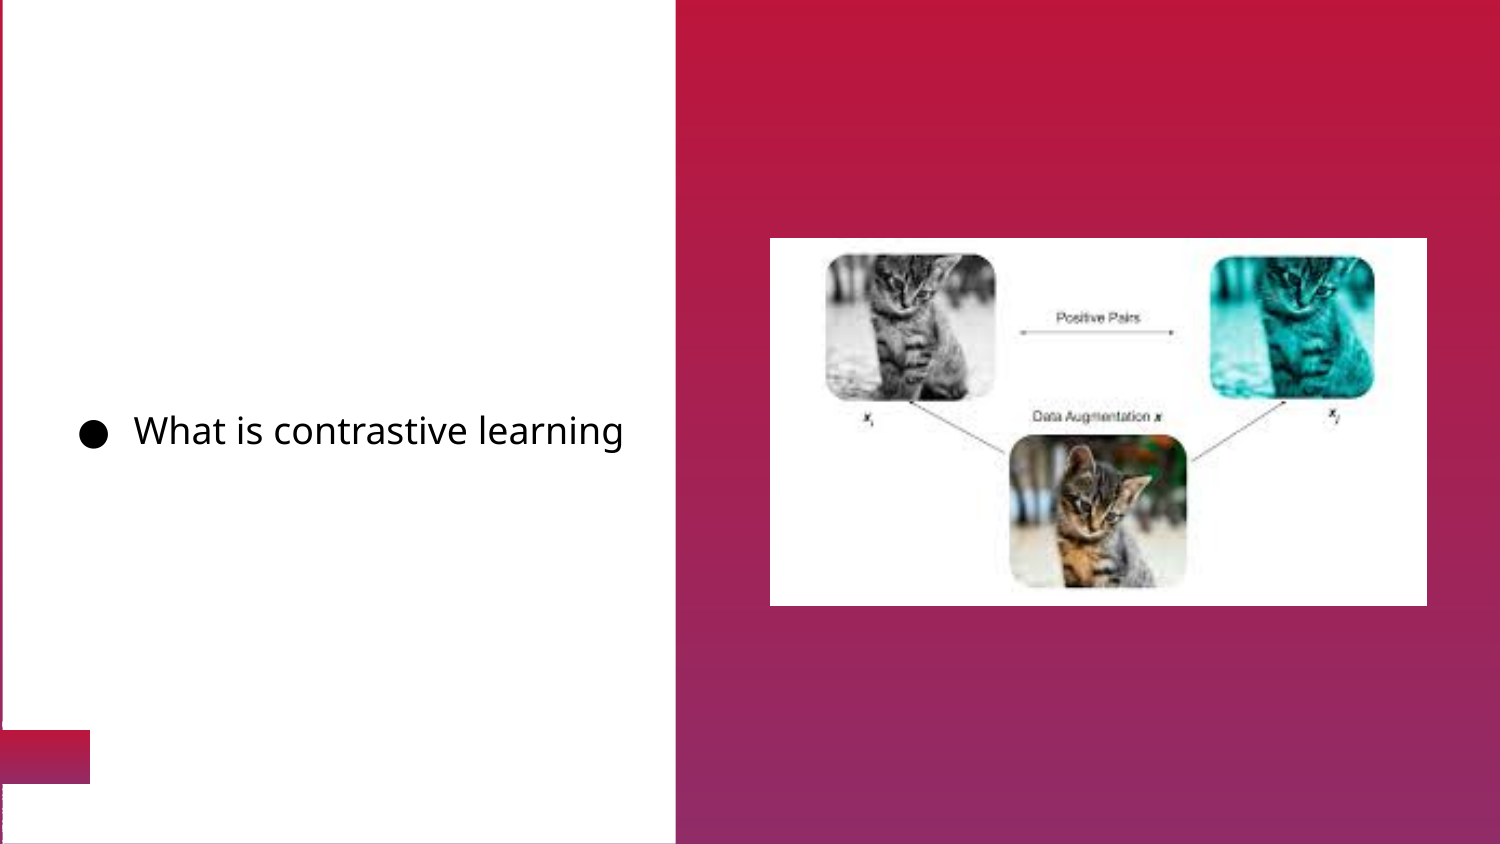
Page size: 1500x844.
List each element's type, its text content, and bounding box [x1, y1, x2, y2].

picture [770, 237, 1427, 606]
text_box [0, 730, 90, 784]
text_box [2, 0, 676, 844]
title What is contrastive learning [43, 224, 676, 468]
